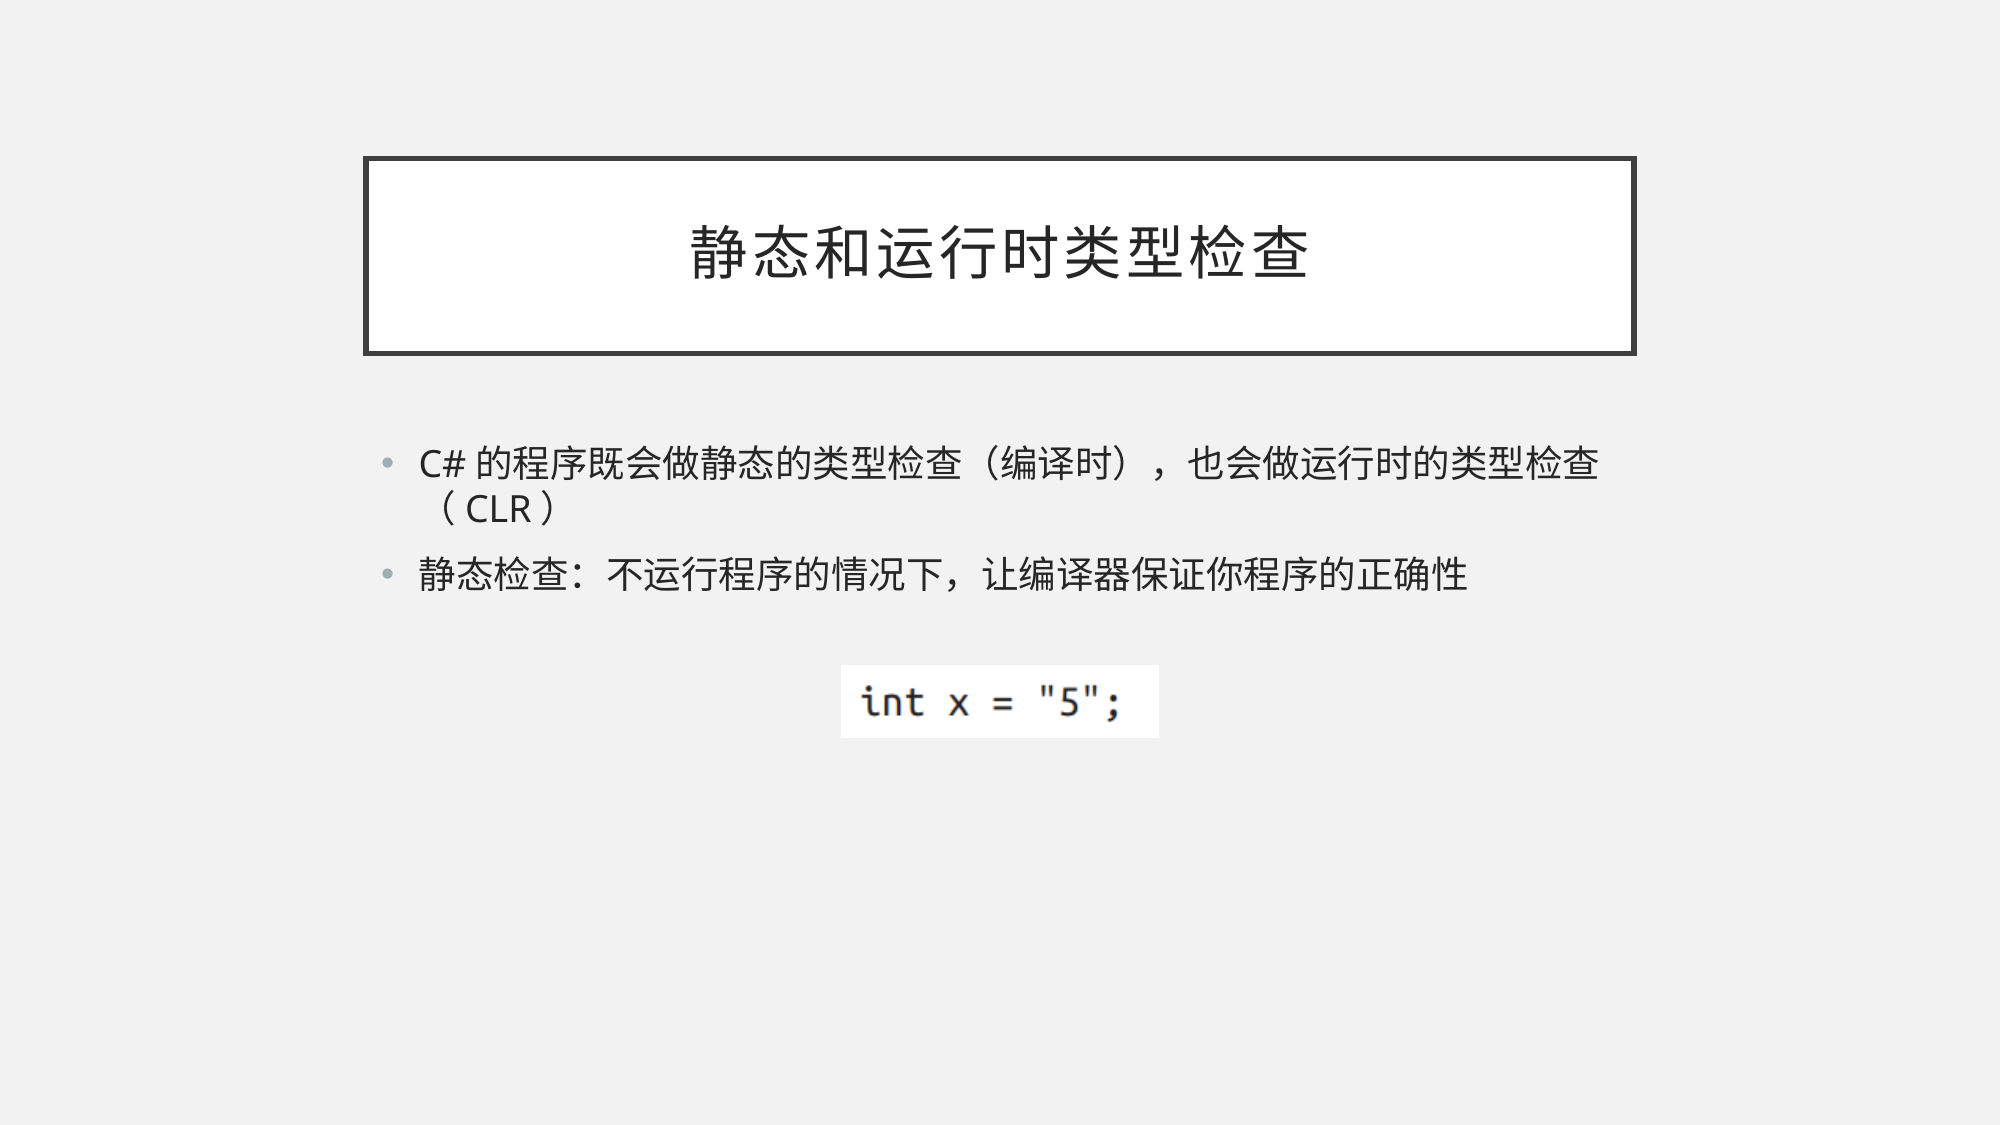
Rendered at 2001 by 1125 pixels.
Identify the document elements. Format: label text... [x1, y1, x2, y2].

title 静态和运行时类型检查 [363, 156, 1637, 356]
list C#的程序既会做静态的类型检查（编译时），也会做运行时的类型检查（CLR） 静态检查：不运行程序的情况下，让编译器保证你程序的正确性 [366, 432, 1634, 942]
picture [841, 665, 1159, 738]
